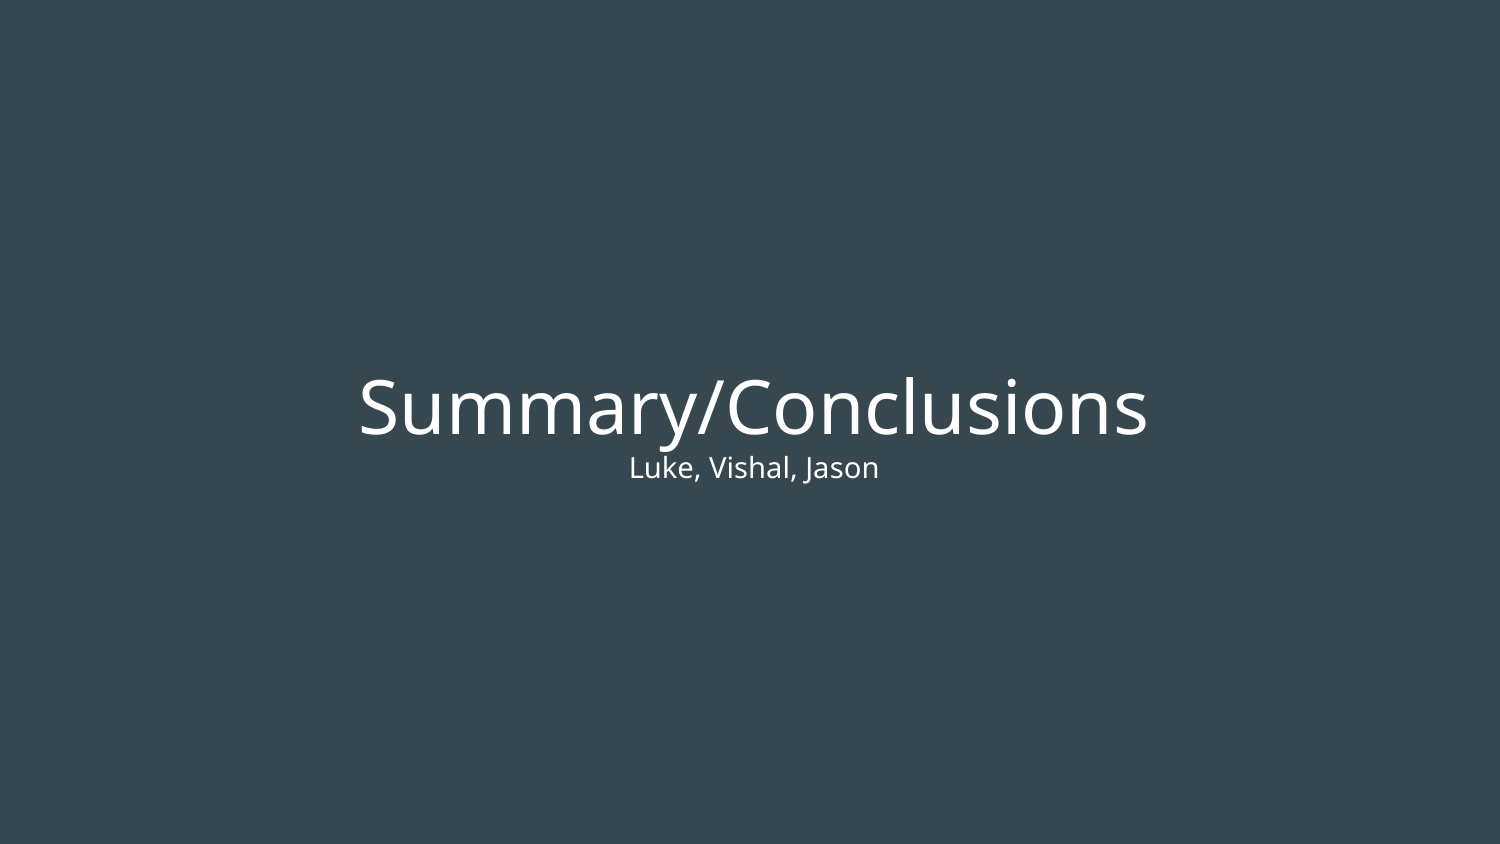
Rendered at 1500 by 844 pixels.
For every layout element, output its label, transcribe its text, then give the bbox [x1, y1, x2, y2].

title Summary/Conclusions Luke, Vishal, Jason [110, 351, 1399, 493]
